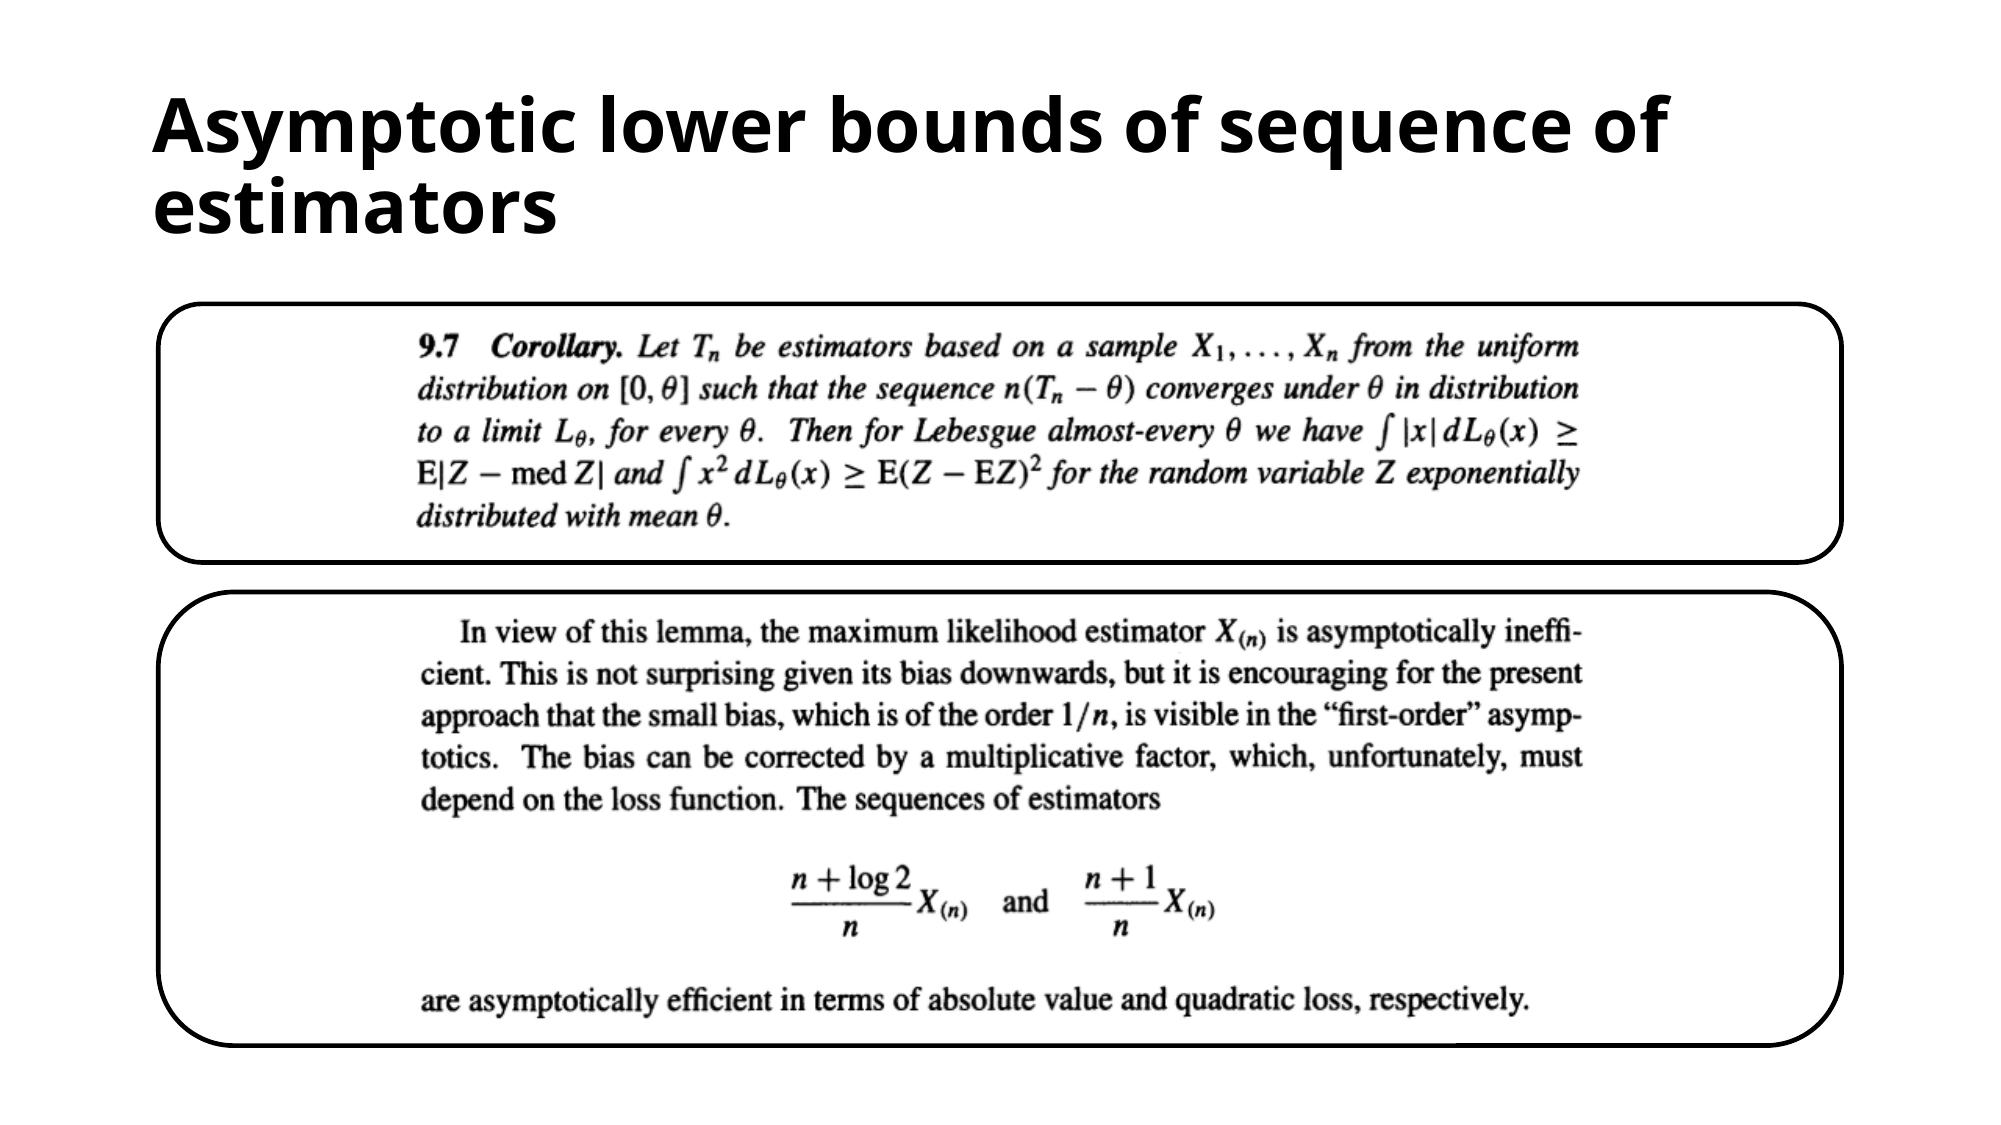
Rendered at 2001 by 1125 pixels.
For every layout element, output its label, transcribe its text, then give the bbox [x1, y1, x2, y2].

picture [412, 322, 1588, 545]
text_box [157, 302, 1843, 564]
text_box [157, 590, 1843, 1047]
title Asymptotic lower bounds of sequence of estimators [137, 59, 1863, 278]
picture [413, 613, 1586, 1020]
